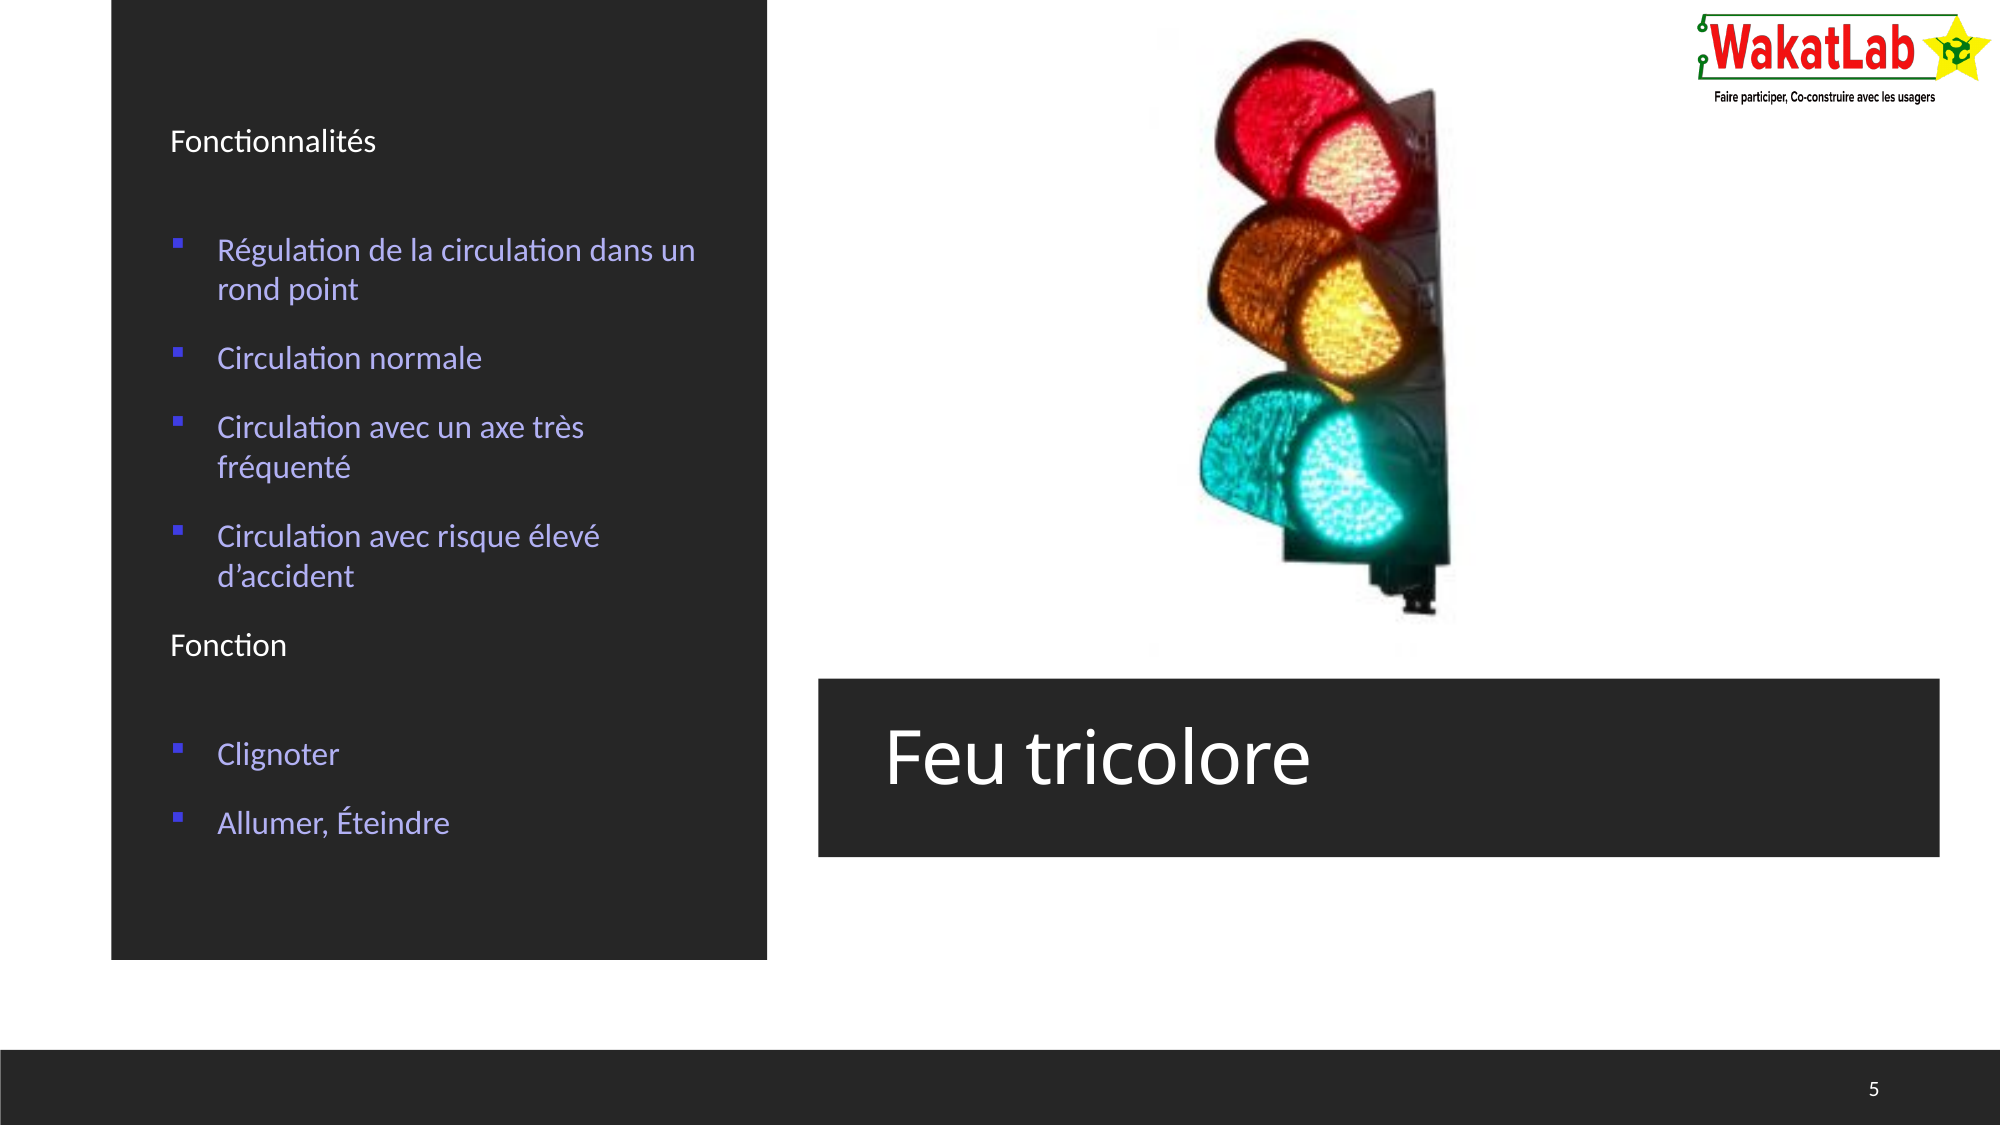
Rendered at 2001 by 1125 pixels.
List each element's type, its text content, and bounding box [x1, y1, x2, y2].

picture [1687, 0, 2000, 119]
slide_number 5 [1793, 1057, 1895, 1118]
picture [999, 10, 1647, 658]
title Feu tricolore [818, 678, 1940, 858]
list Fonctionnalités Régulation de la circulation dans un rond point Circulation normale Circulation avec un axe très fréquenté Circulation avec risque élevé d’accident Fonction Clignoter Allumer, Éteindre [111, 0, 768, 960]
